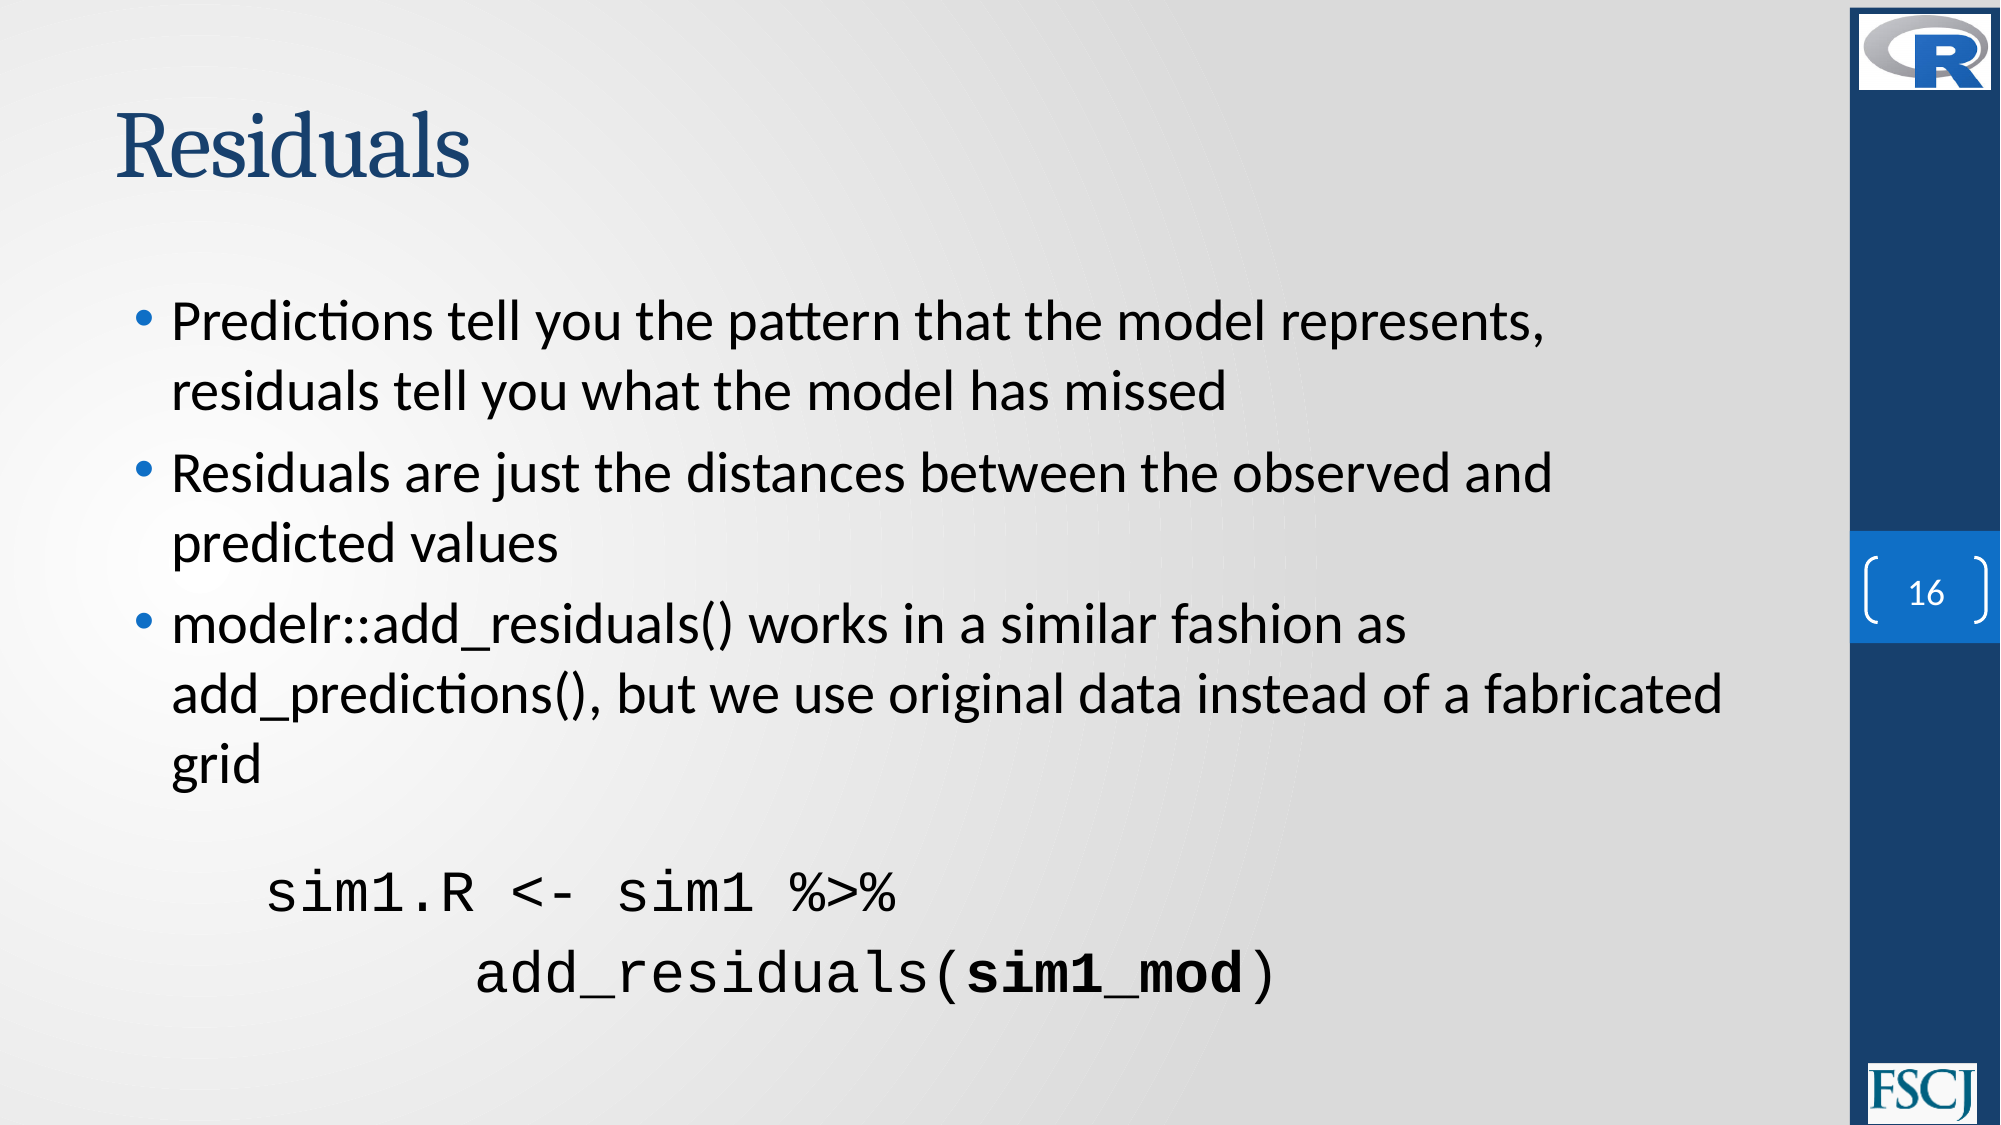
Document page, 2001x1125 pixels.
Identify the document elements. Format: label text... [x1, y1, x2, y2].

picture [1868, 1063, 1977, 1124]
list Predictions tell you the pattern that the model represents, residuals tell you what the model has missed Residuals are just the distances between the observed and predicted values modelr::add_residuals() works in a similar fashion as add_predictions(), but we use original data instead of a fabricated grid sim1.R <- sim1 %>% add_residuals(sim1_mod) [99, 275, 1767, 1063]
title Residuals [99, 45, 1767, 233]
slide_number 16 [1864, 555, 1988, 624]
picture [1859, 14, 1991, 90]
